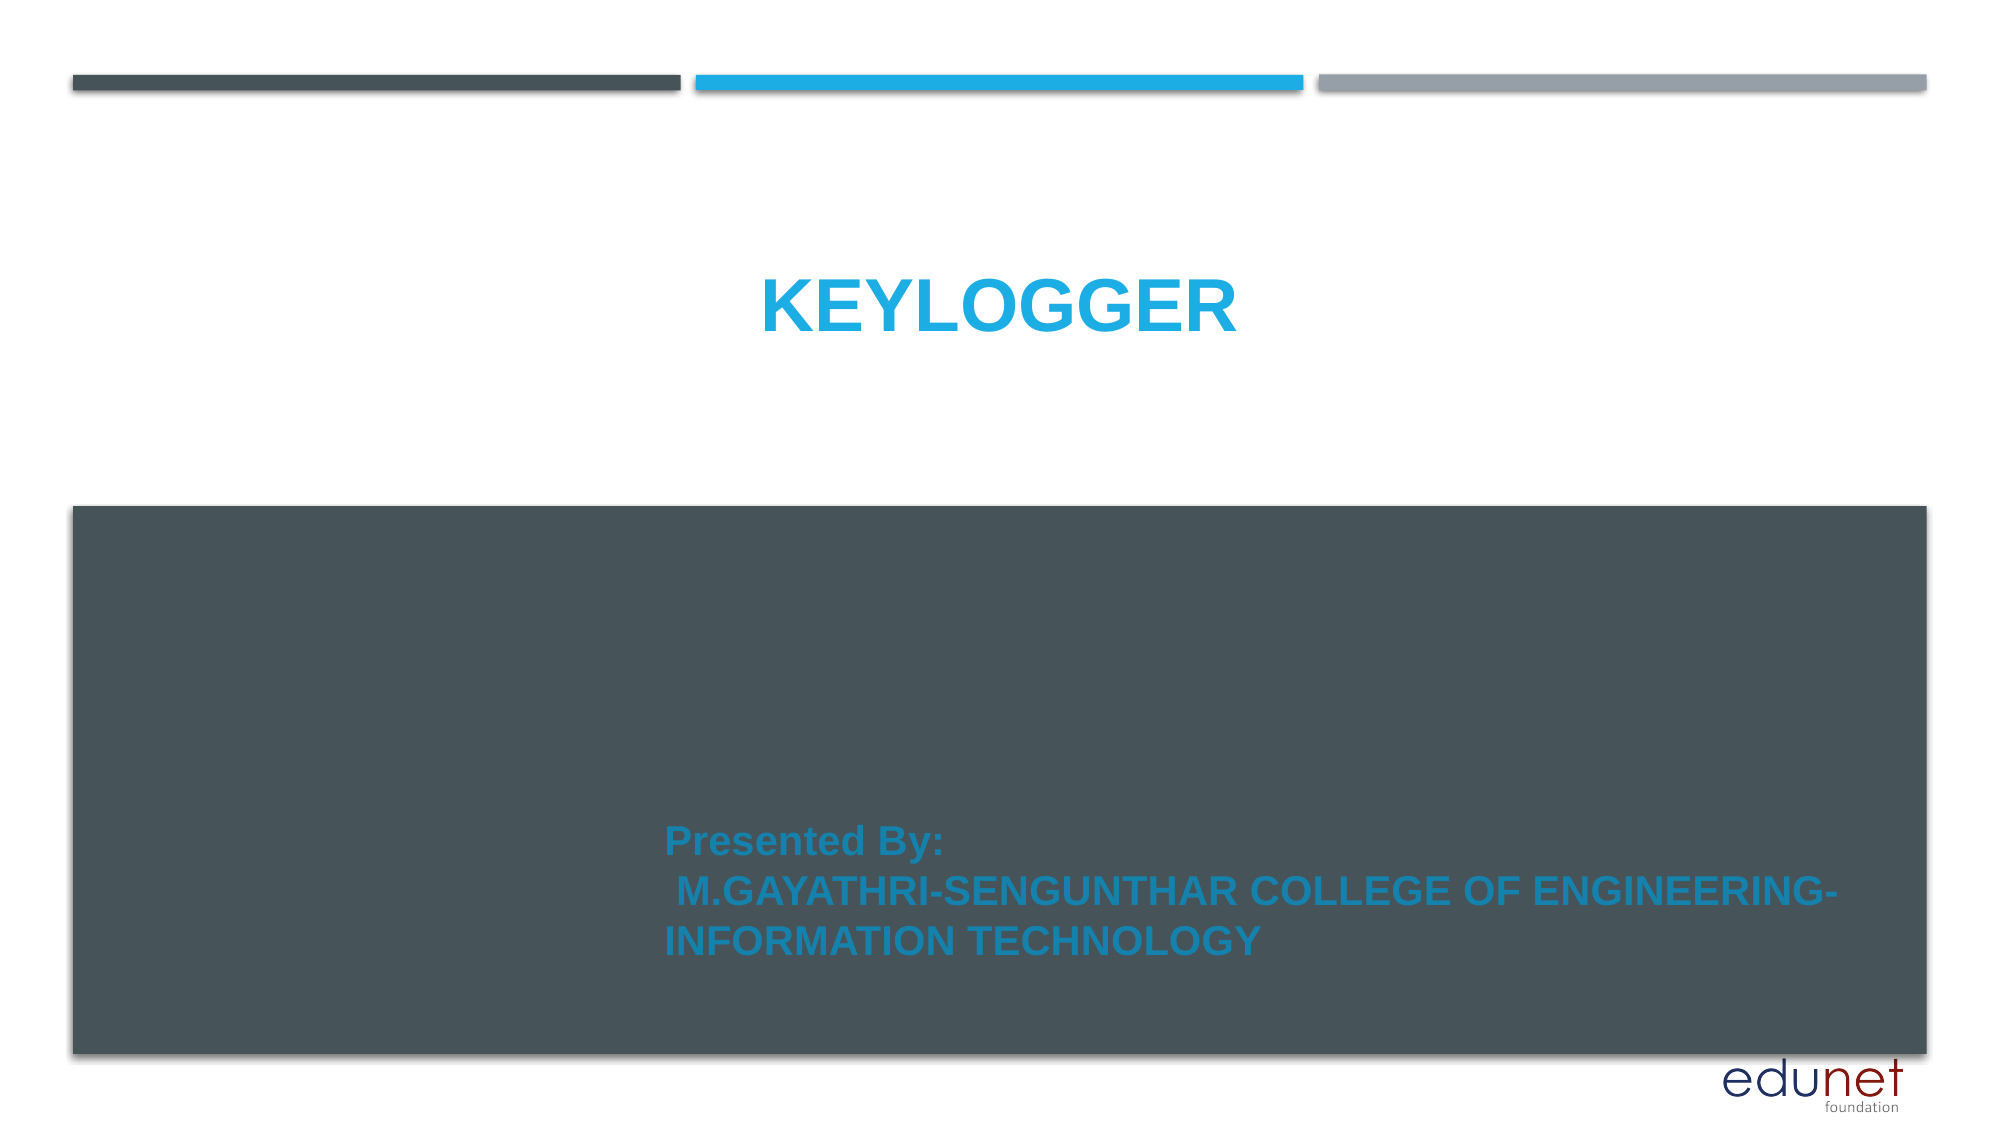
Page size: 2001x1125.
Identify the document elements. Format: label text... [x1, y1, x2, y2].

picture [1719, 1056, 1905, 1116]
title KEYLOGGER [249, 193, 1750, 355]
text_box Presented By: M.GAYATHRI-SENGUNTHAR COLLEGE OF ENGINEERING-INFORMATION TECHNOLOGY [649, 806, 1959, 972]
